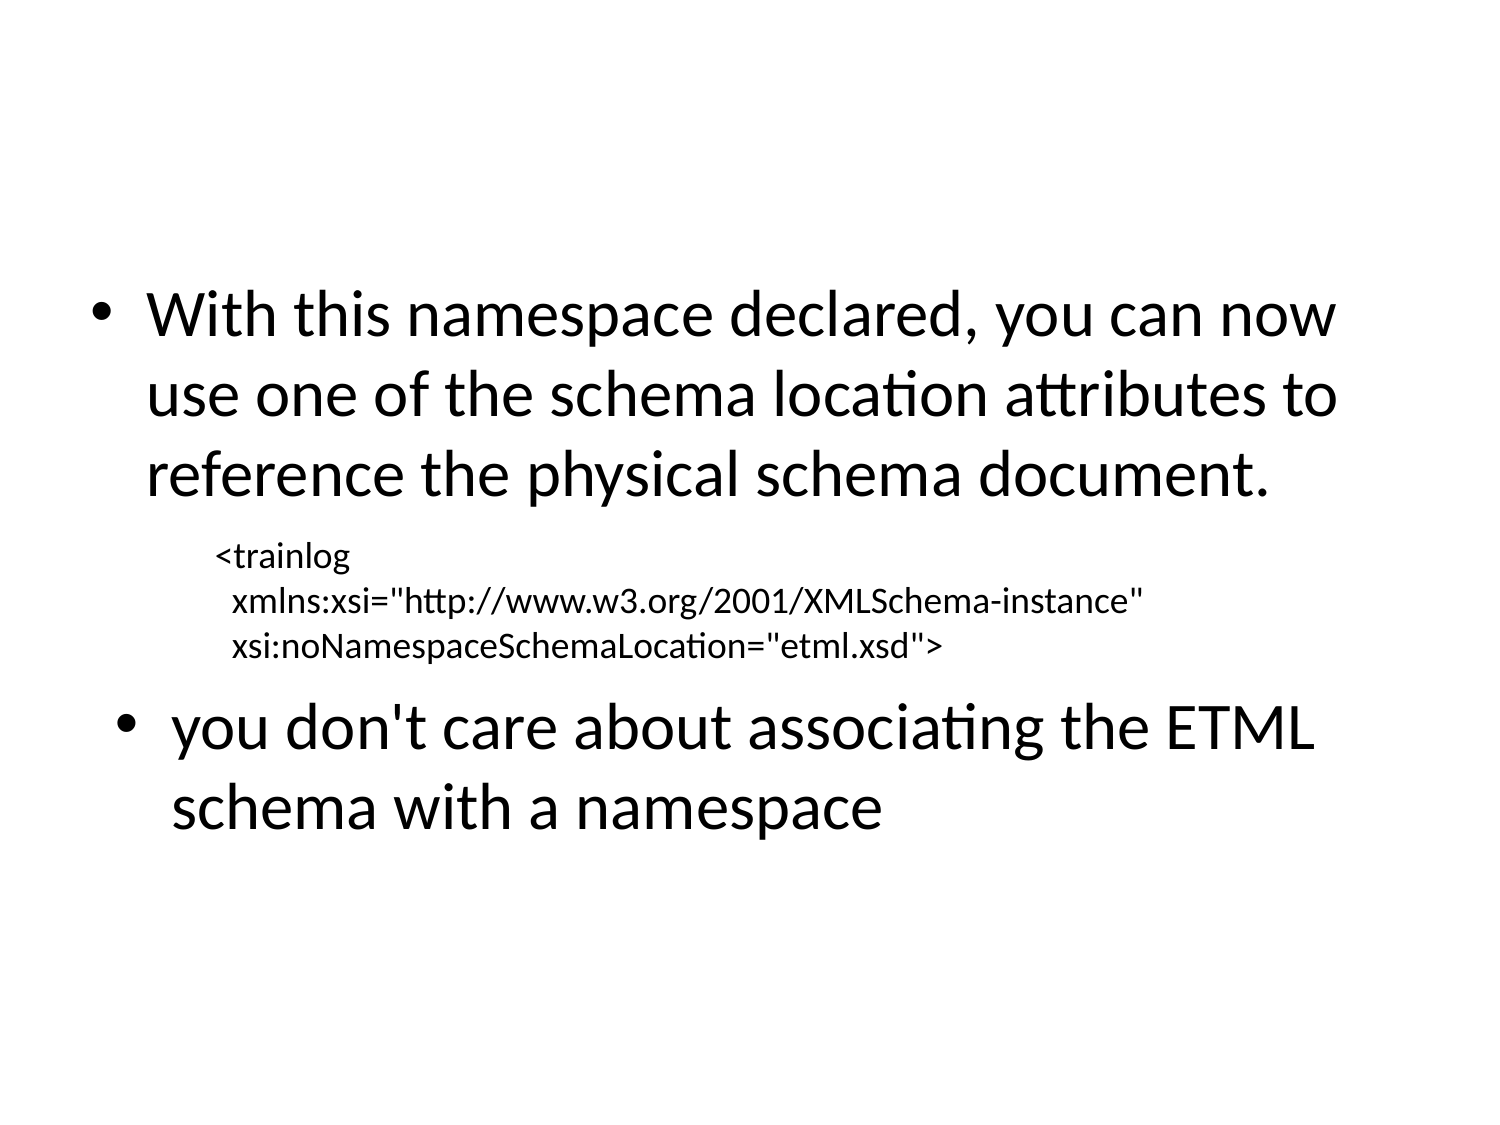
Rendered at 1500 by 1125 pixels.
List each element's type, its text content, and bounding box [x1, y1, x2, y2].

text_box you don't care about associating the ETML schema with a namespace [99, 675, 1450, 863]
list With this namespace declared, you can now use one of the schema location attributes to reference the physical schema document. [75, 262, 1425, 525]
text_box <trainlog xmlns:xsi="http://www.w3.org/2001/XMLSchema-instance" xsi:noNamespaceSchemaLocation="etml.xsd"> [200, 523, 1275, 674]
